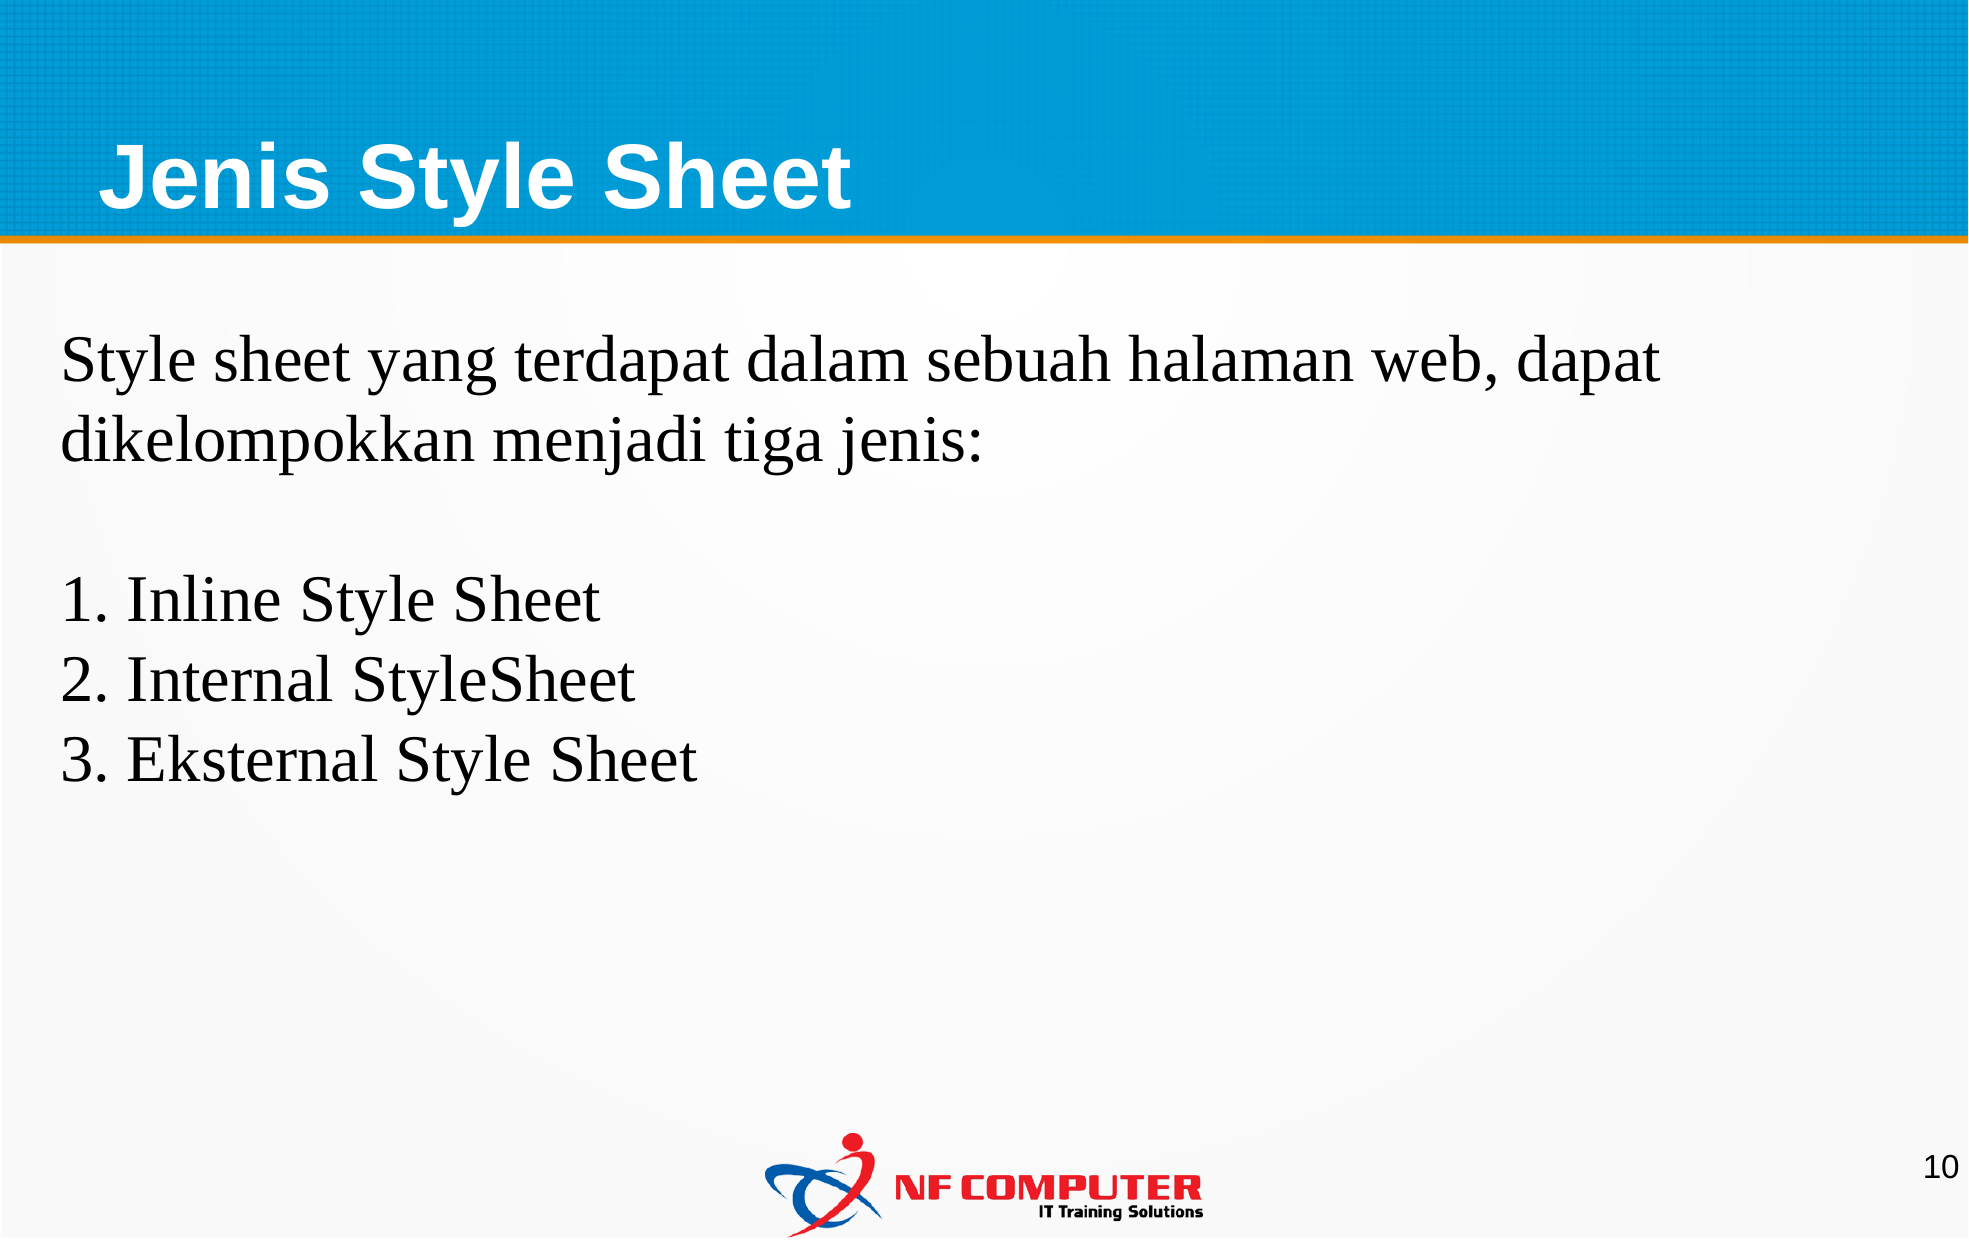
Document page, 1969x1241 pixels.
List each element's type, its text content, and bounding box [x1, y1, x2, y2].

slide_number 10 [1841, 1145, 1960, 1241]
text_box Jenis Style Sheet [98, 19, 1870, 227]
picture [0, 236, 1969, 1241]
text_box Style sheet yang terdapat dalam sebuah halaman web, dapat dikelompokkan menjadi tiga jenis: 1. Inline Style Sheet 2. Internal StyleSheet 3. Eksternal Style Sheet [59, 314, 1860, 1080]
